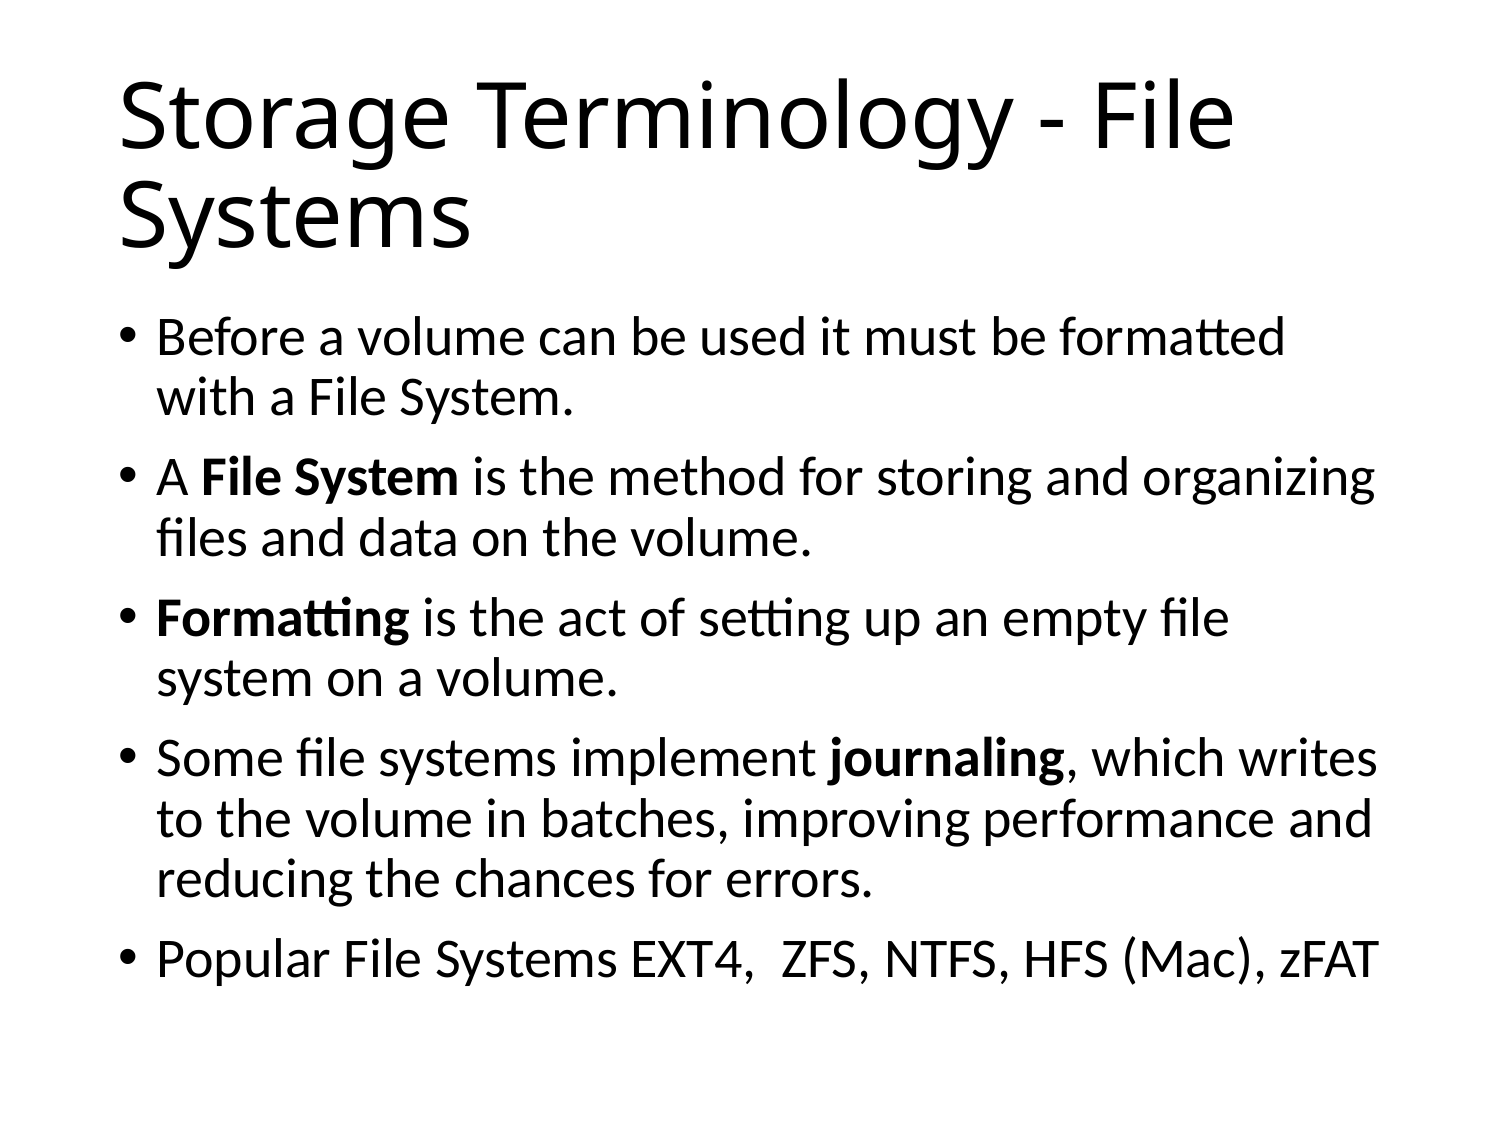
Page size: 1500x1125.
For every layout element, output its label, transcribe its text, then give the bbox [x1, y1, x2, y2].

title Storage Terminology - File Systems [103, 59, 1397, 278]
list Before a volume can be used it must be formatted with a File System. A File System is the method for storing and organizing files and data on the volume. Formatting is the act of setting up an empty file system on a volume. Some file systems implement journaling, which writes to the volume in batches, improving performance and reducing the chances for errors. Popular File Systems EXT4, ZFS, NTFS, HFS (Mac), zFAT [103, 299, 1397, 1014]
